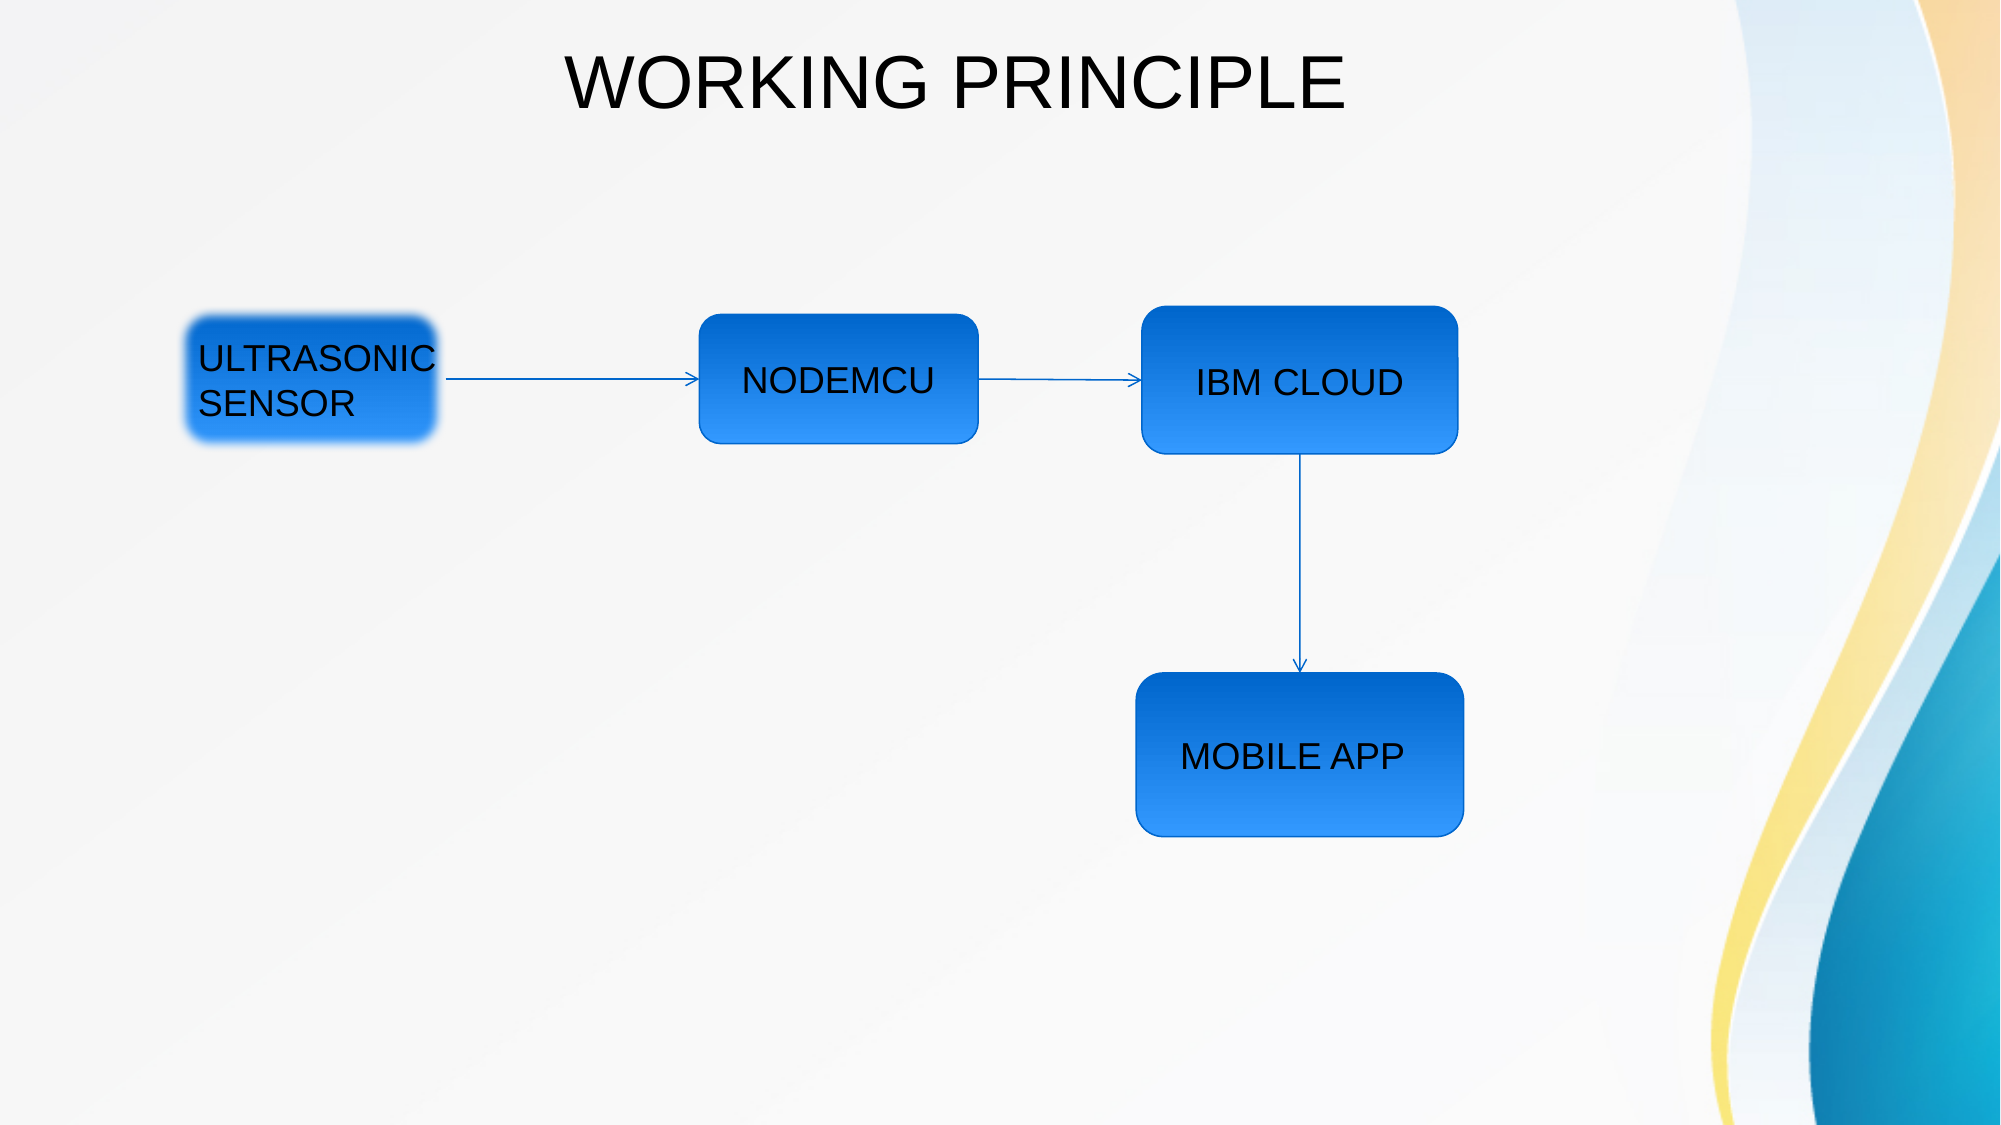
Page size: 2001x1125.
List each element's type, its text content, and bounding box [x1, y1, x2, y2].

text_box ULTRASONIC SENSOR [185, 316, 436, 442]
list [99, 192, 1901, 1006]
picture [0, 0, 2001, 1125]
text_box NODEMCU [699, 314, 979, 444]
text_box IBM CLOUD [1141, 306, 1458, 454]
title WORKING PRINCIPLE [99, 30, 1901, 127]
text_box MOBILE APP [1136, 672, 1464, 837]
